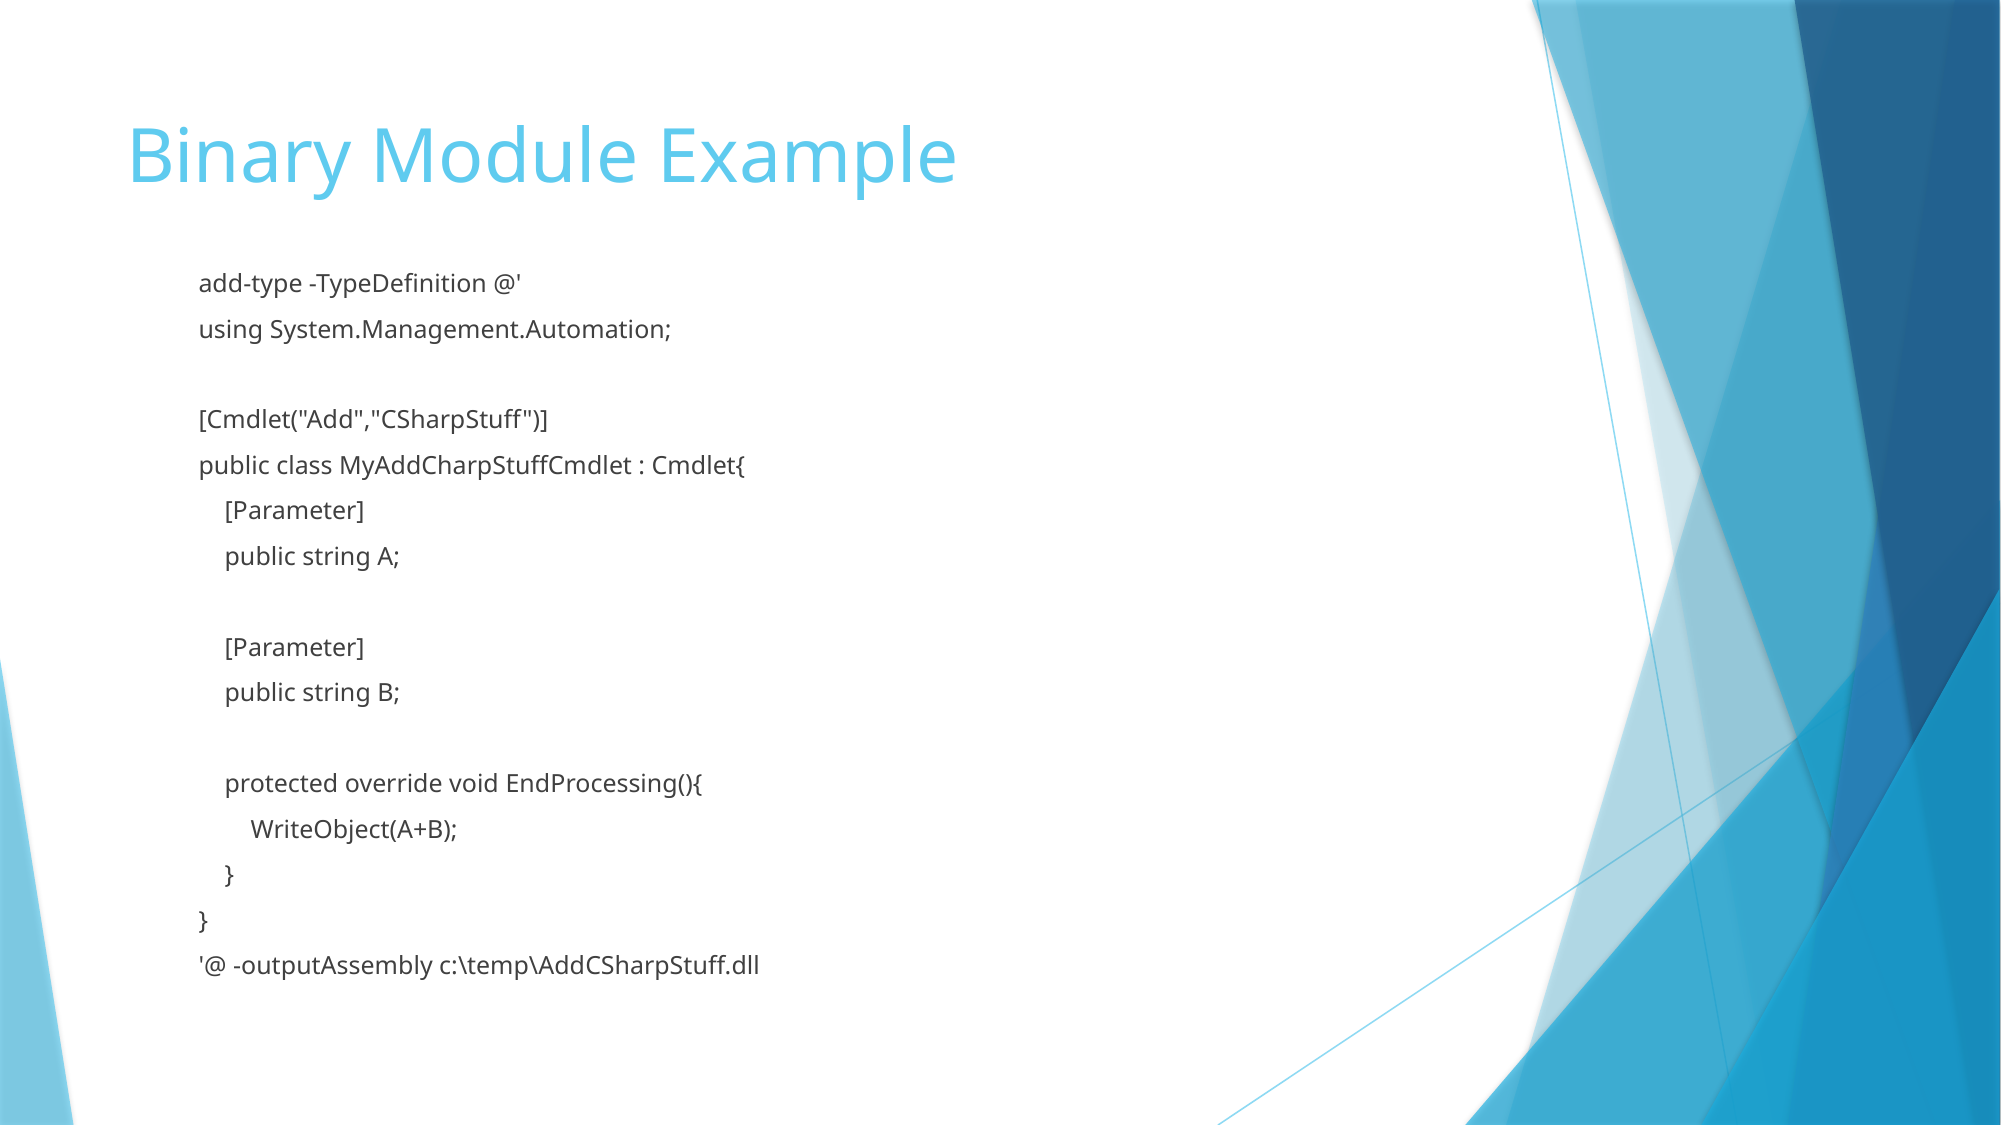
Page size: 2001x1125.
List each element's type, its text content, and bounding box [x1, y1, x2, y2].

list add-type -TypeDefinition @' using System.Management.Automation; [Cmdlet("Add","CSharpStuff")] public class MyAddCharpStuffCmdlet : Cmdlet{ [Parameter] public string A; [Parameter] public string B; protected override void EndProcessing(){ WriteObject(A+B); } } '@ -outputAssembly c:\temp\AddCSharpStuff.dll [111, 214, 1522, 991]
title Binary Module Example [111, 99, 1522, 214]
